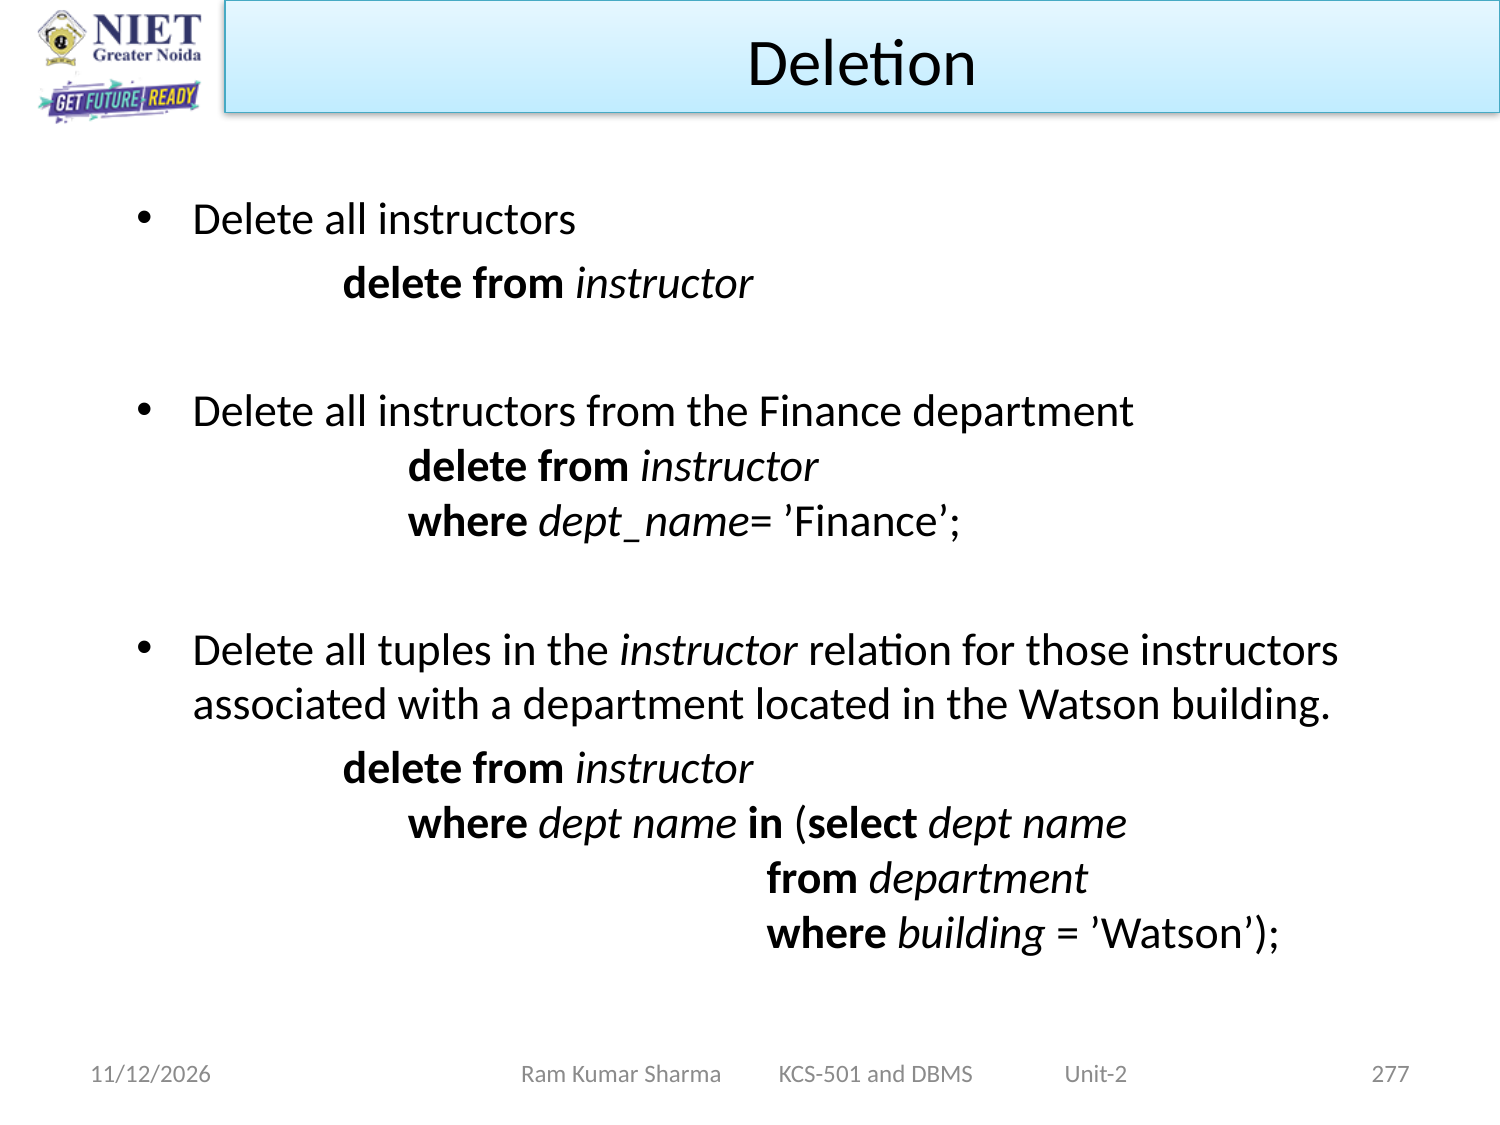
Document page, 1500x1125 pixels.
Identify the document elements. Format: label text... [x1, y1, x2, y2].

text_box Delete all instructors delete from instructor Delete all instructors from the Finance department delete from instructor where dept_name= ’Finance’; Delete all tuples in the instructor relation for those instructors associated with a department located in the Watson building. delete from instructor where dept name in (select dept name from department where building = ’Watson’); [121, 181, 1393, 1031]
slide_number 277 [1074, 1042, 1425, 1103]
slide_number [75, 1042, 412, 1103]
text_box [238, 0, 1500, 5]
title Deletion [240, 5, 1500, 113]
footer Ram Kumar Sharma KCS-501 and DBMS Unit-2 [412, 1042, 1074, 1103]
picture [0, 0, 238, 135]
